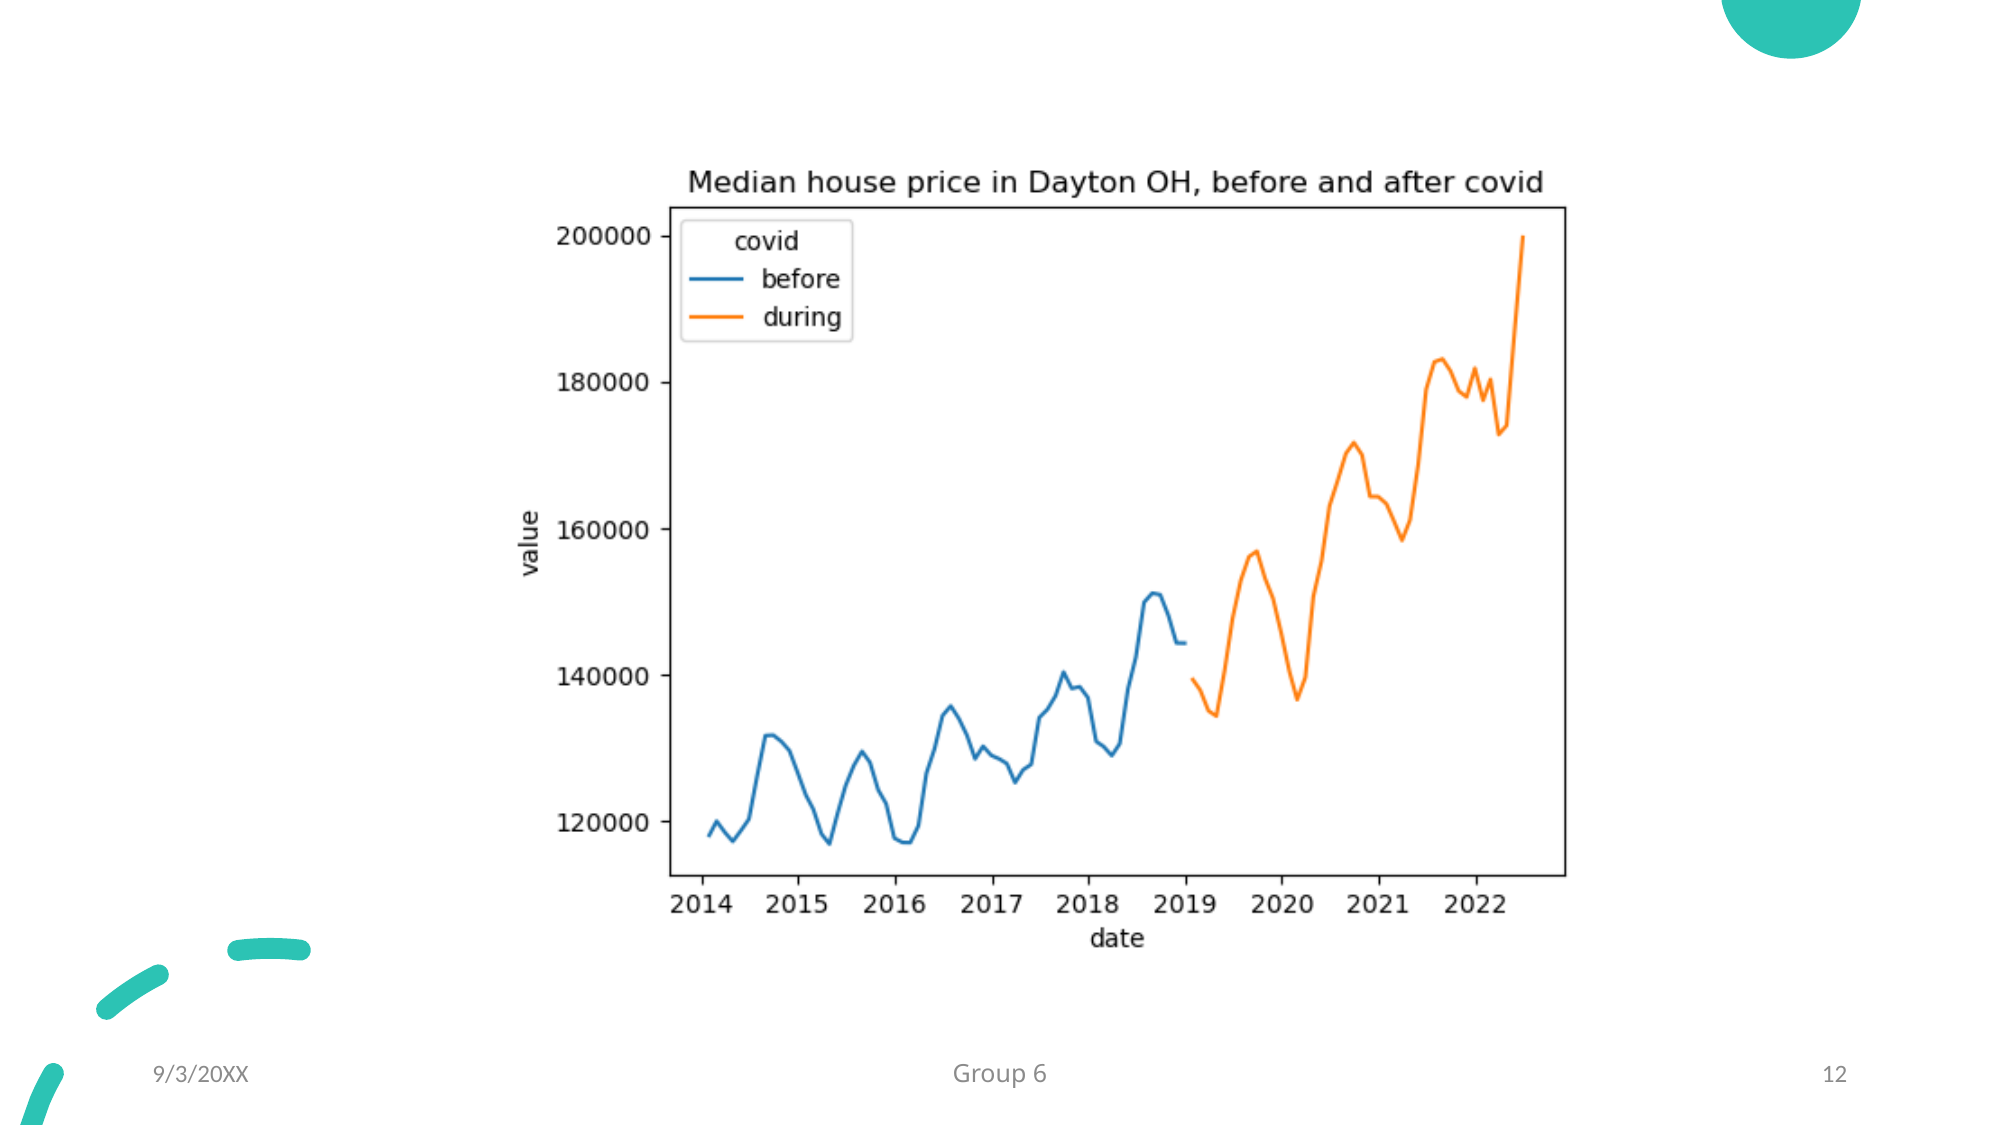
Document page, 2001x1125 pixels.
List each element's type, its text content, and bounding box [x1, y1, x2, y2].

slide_number 12 [1412, 1042, 1863, 1103]
footer Group 6 [662, 1042, 1338, 1103]
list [502, 153, 1581, 971]
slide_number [137, 1042, 588, 1103]
